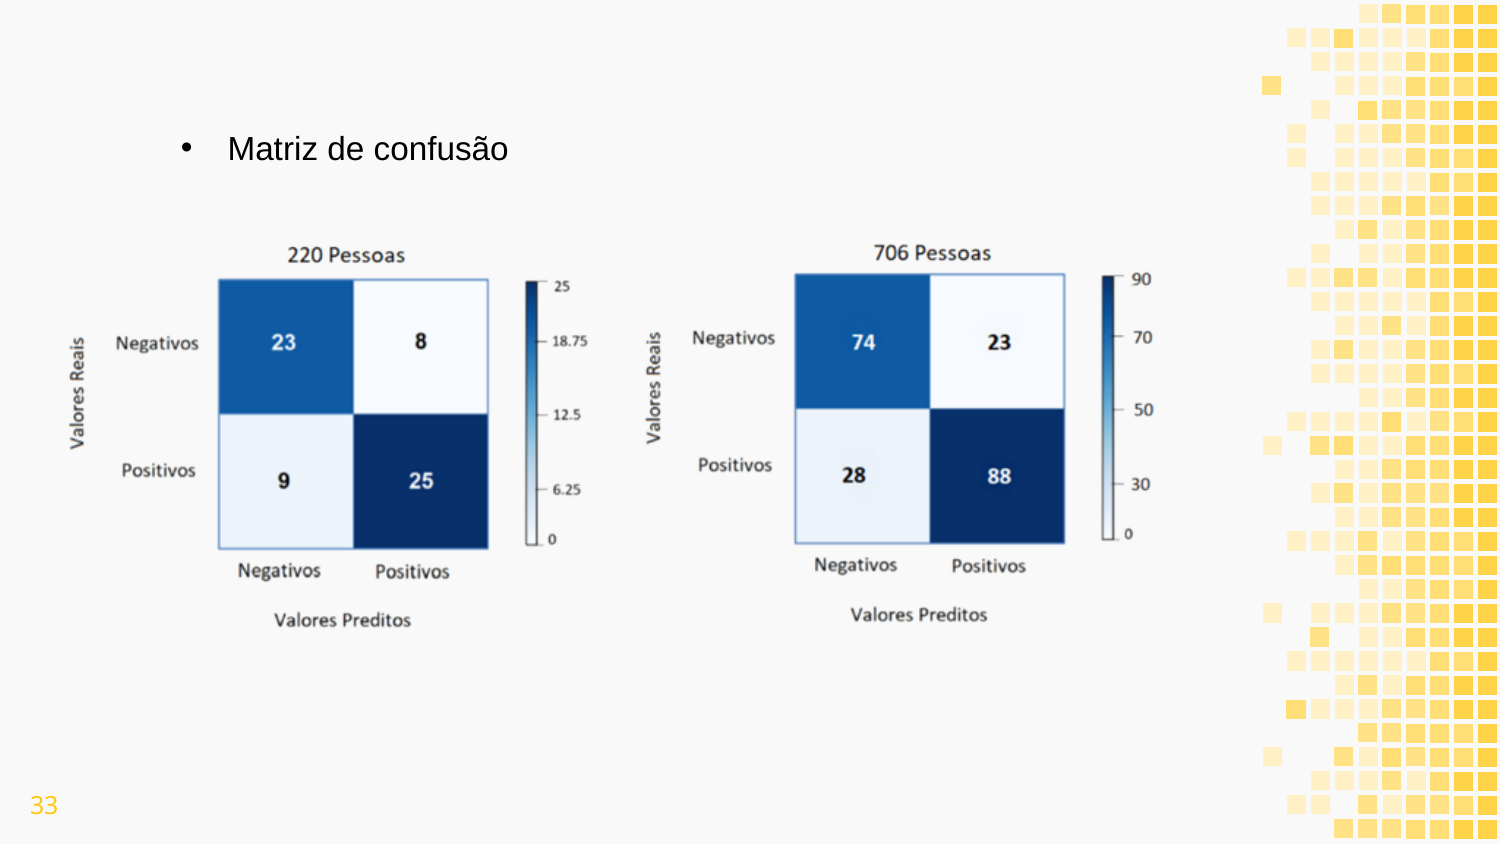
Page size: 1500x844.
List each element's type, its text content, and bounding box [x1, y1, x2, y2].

slide_number 33 [15, 774, 105, 839]
text_box Matriz de confusão [166, 120, 525, 175]
picture [59, 231, 1262, 688]
